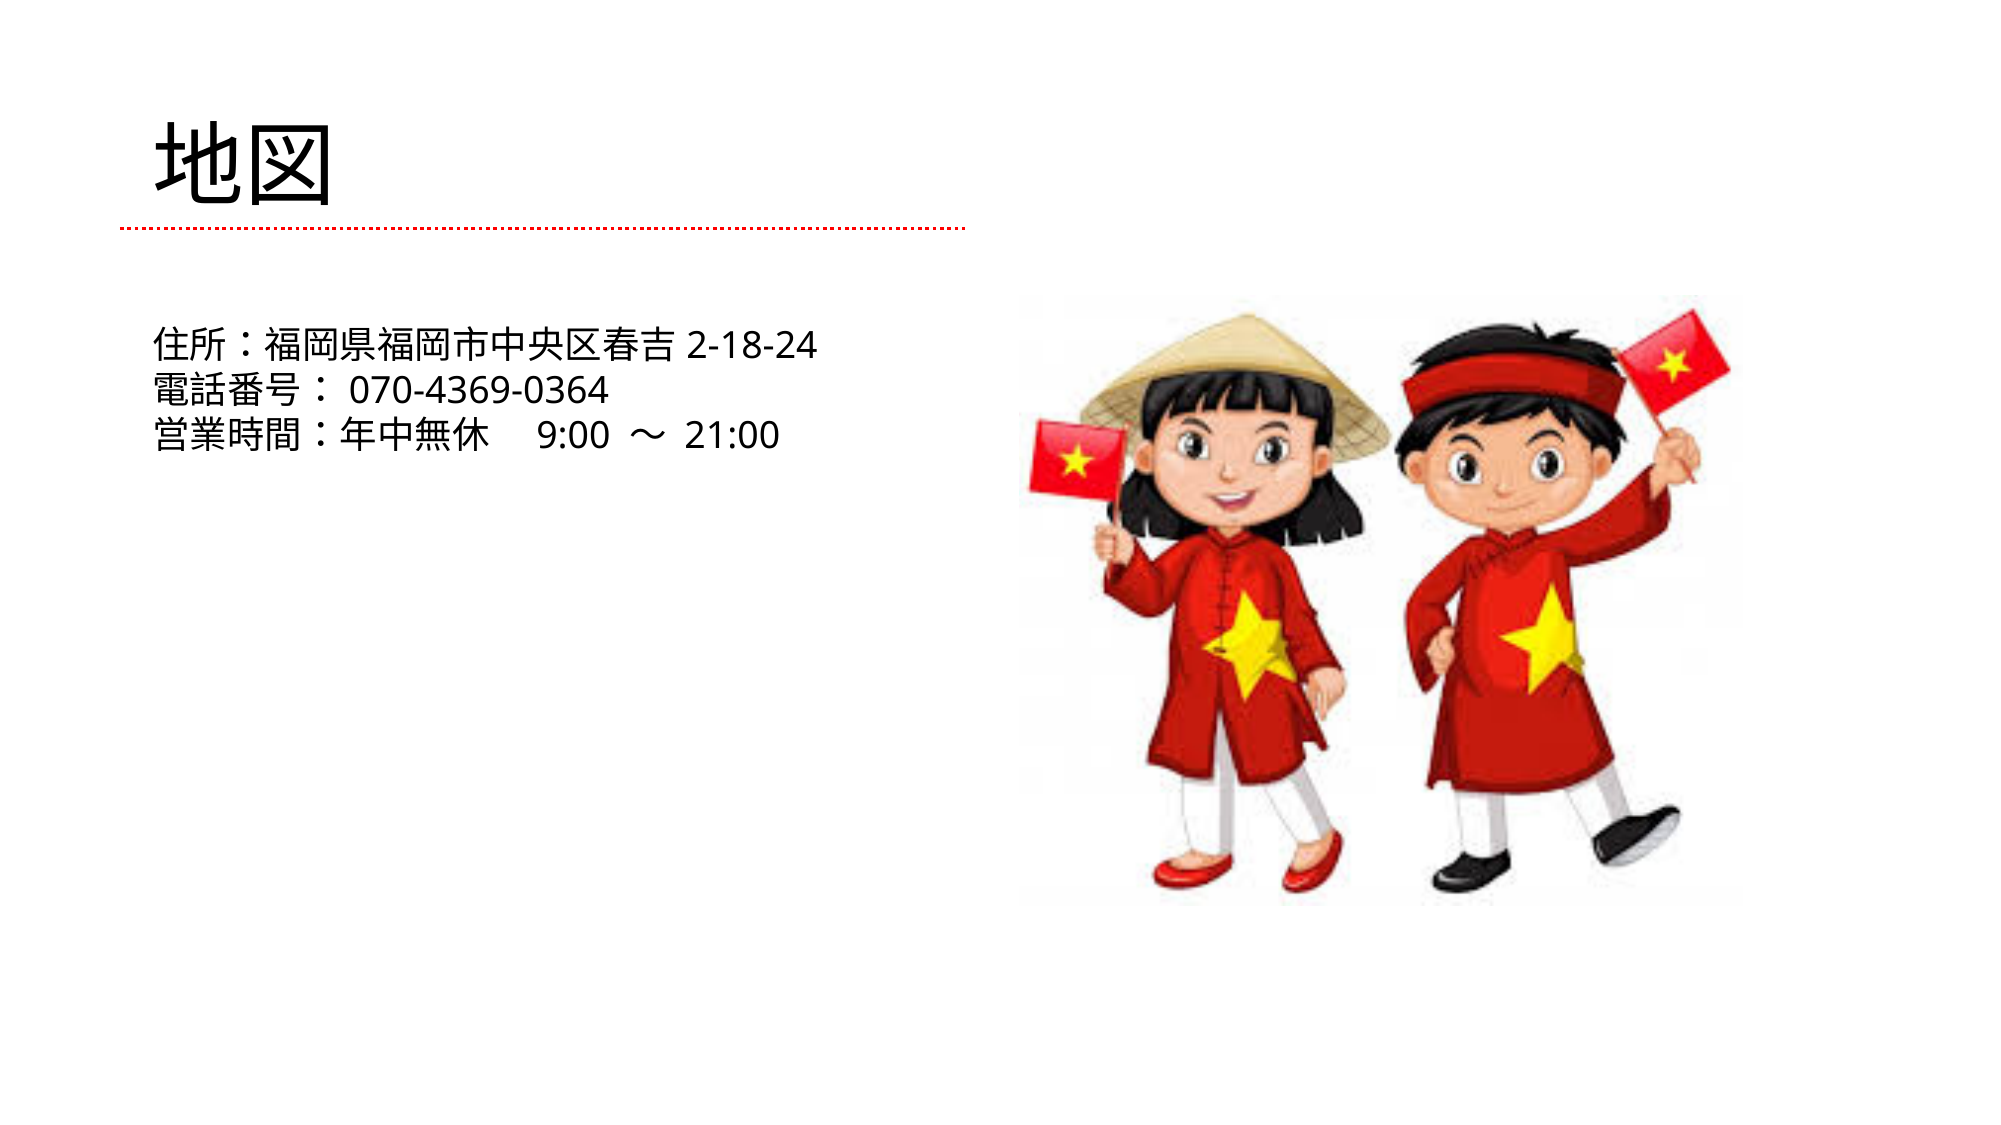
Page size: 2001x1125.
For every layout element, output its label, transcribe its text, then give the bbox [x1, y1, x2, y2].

text_box 住所：福岡県福岡市中央区春吉2-18-24 電話番号：070-4369-0364 営業時間：年中無休 9:00 ～ 21:00 [137, 313, 1019, 464]
title 地図 [137, 59, 1863, 278]
picture [1019, 295, 1743, 906]
